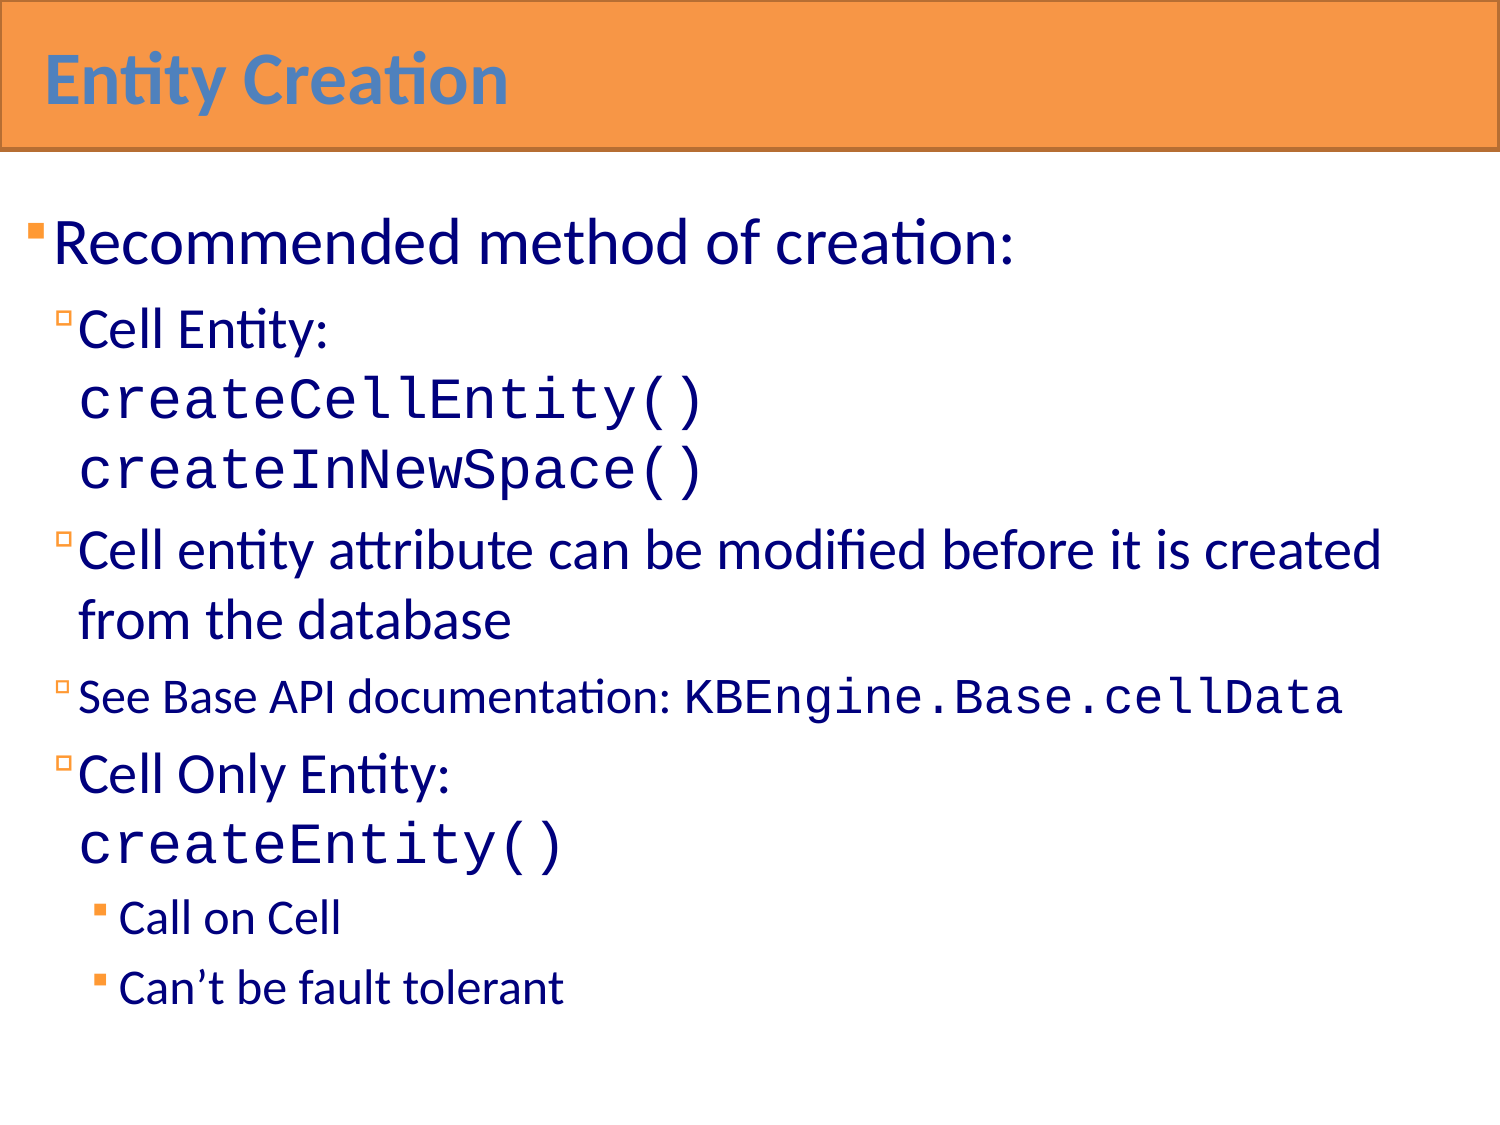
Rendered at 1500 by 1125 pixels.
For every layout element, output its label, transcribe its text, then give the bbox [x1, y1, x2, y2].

text_box [0, 0, 1500, 150]
text_box Entity Creation [29, 21, 1482, 128]
text_box Recommended method of creation: Cell Entity: createCellEntity() createInNewSpace() Cell entity attribute can be modified before it is created from the database See Base API documentation: KBEngine.Base.cellData Cell Only Entity: createEntity() Call on Cell Can’t be fault tolerant [14, 196, 1500, 1070]
